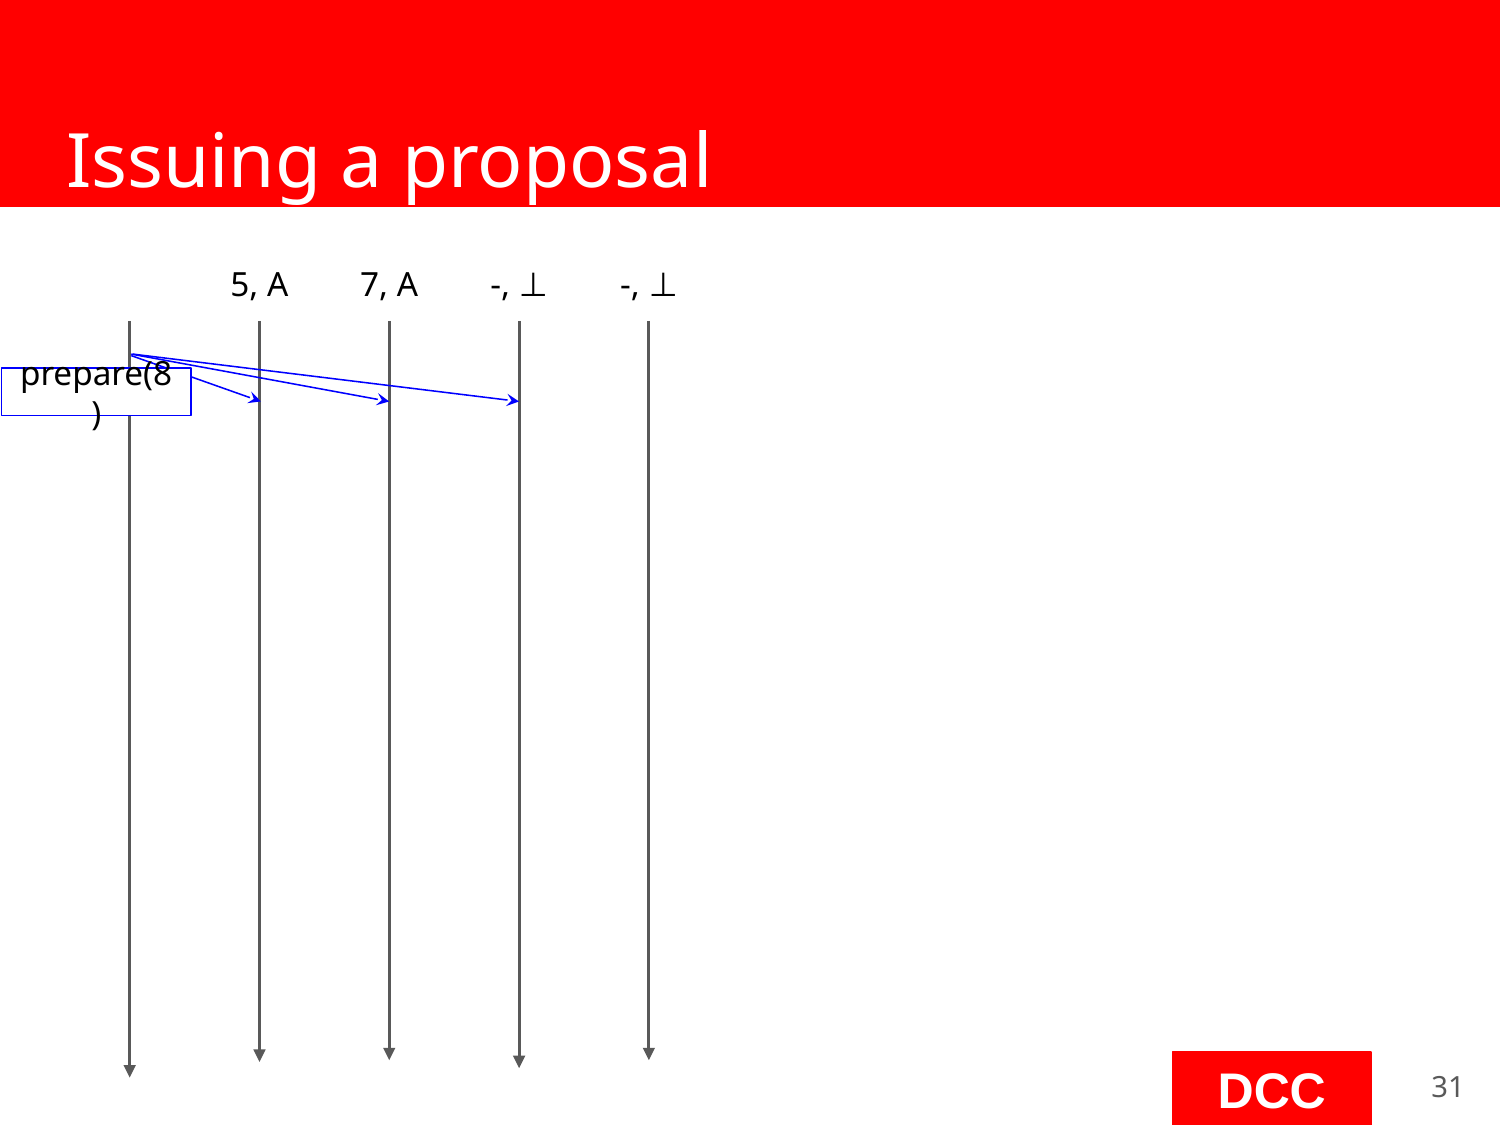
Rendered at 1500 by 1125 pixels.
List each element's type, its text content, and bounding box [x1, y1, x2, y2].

text_box 7, A [344, 247, 435, 320]
text_box prepare(8) [1, 368, 125, 416]
text_box -, ⊥ [603, 247, 694, 320]
title Issuing a proposal [51, 97, 1449, 223]
text_box prepare(8) [134, 411, 192, 416]
text_box -, ⊥ [474, 247, 565, 320]
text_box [132, 353, 520, 402]
slide_number ‹#› [1389, 1044, 1480, 1125]
text_box 5, A [214, 247, 305, 320]
